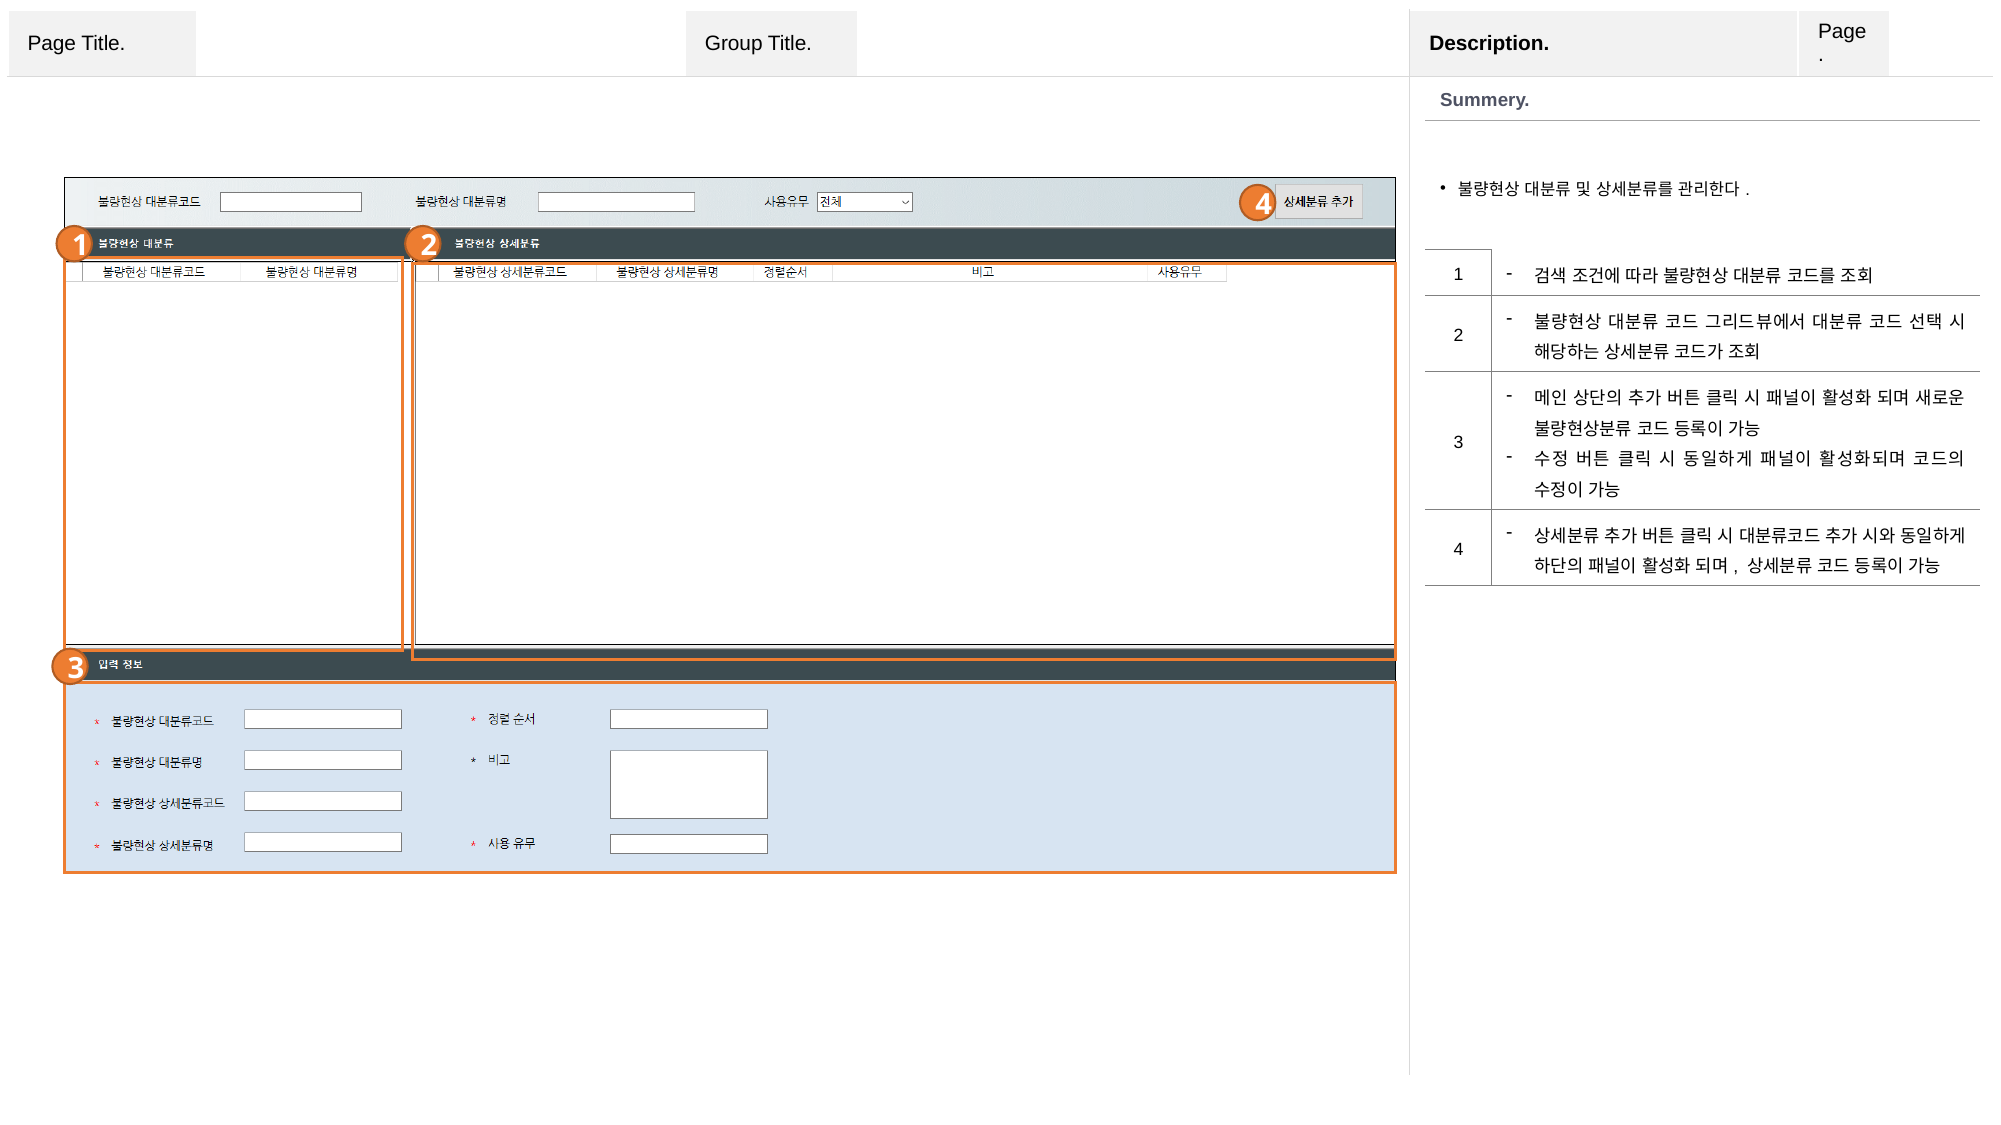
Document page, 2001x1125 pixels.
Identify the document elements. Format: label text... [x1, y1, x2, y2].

table_cell 메인 상단의 추가 버튼 클릭 시 패널이 활성화 되며 새로운 불량현상분류 코드 등록이 가능 수정 버튼 클릭 시 동일하게 패널이 활성화되며 코드의 수정이 가능 [1492, 372, 1980, 509]
table_cell 3 [1425, 372, 1491, 509]
table_cell 1 [1425, 250, 1491, 295]
table_cell 4 [1425, 510, 1491, 585]
picture [64, 177, 1396, 873]
table_cell 2 [1425, 296, 1491, 371]
text_box 1 [55, 228, 64, 260]
table_cell 불량현상 대분류 코드 그리드뷰에서 대분류 코드 선택 시 해당하는 상세분류 코드가 조회 [1492, 296, 1980, 371]
table_cell 불량현상 대분류 및 상세분류를 관리한다. [1425, 121, 1980, 249]
text_box 3 [51, 648, 64, 685]
table_cell 상세분류 추가 버튼 클릭 시 대분류코드 추가 시와 동일하게 하단의 패널이 활성화 되며, 상세분류 코드 등록이 가능 [1492, 510, 1980, 585]
table_cell 검색 조건에 따라 불량현상 대분류 코드를 조회 [1492, 251, 1980, 295]
table_header Summery. [1425, 78, 1980, 120]
